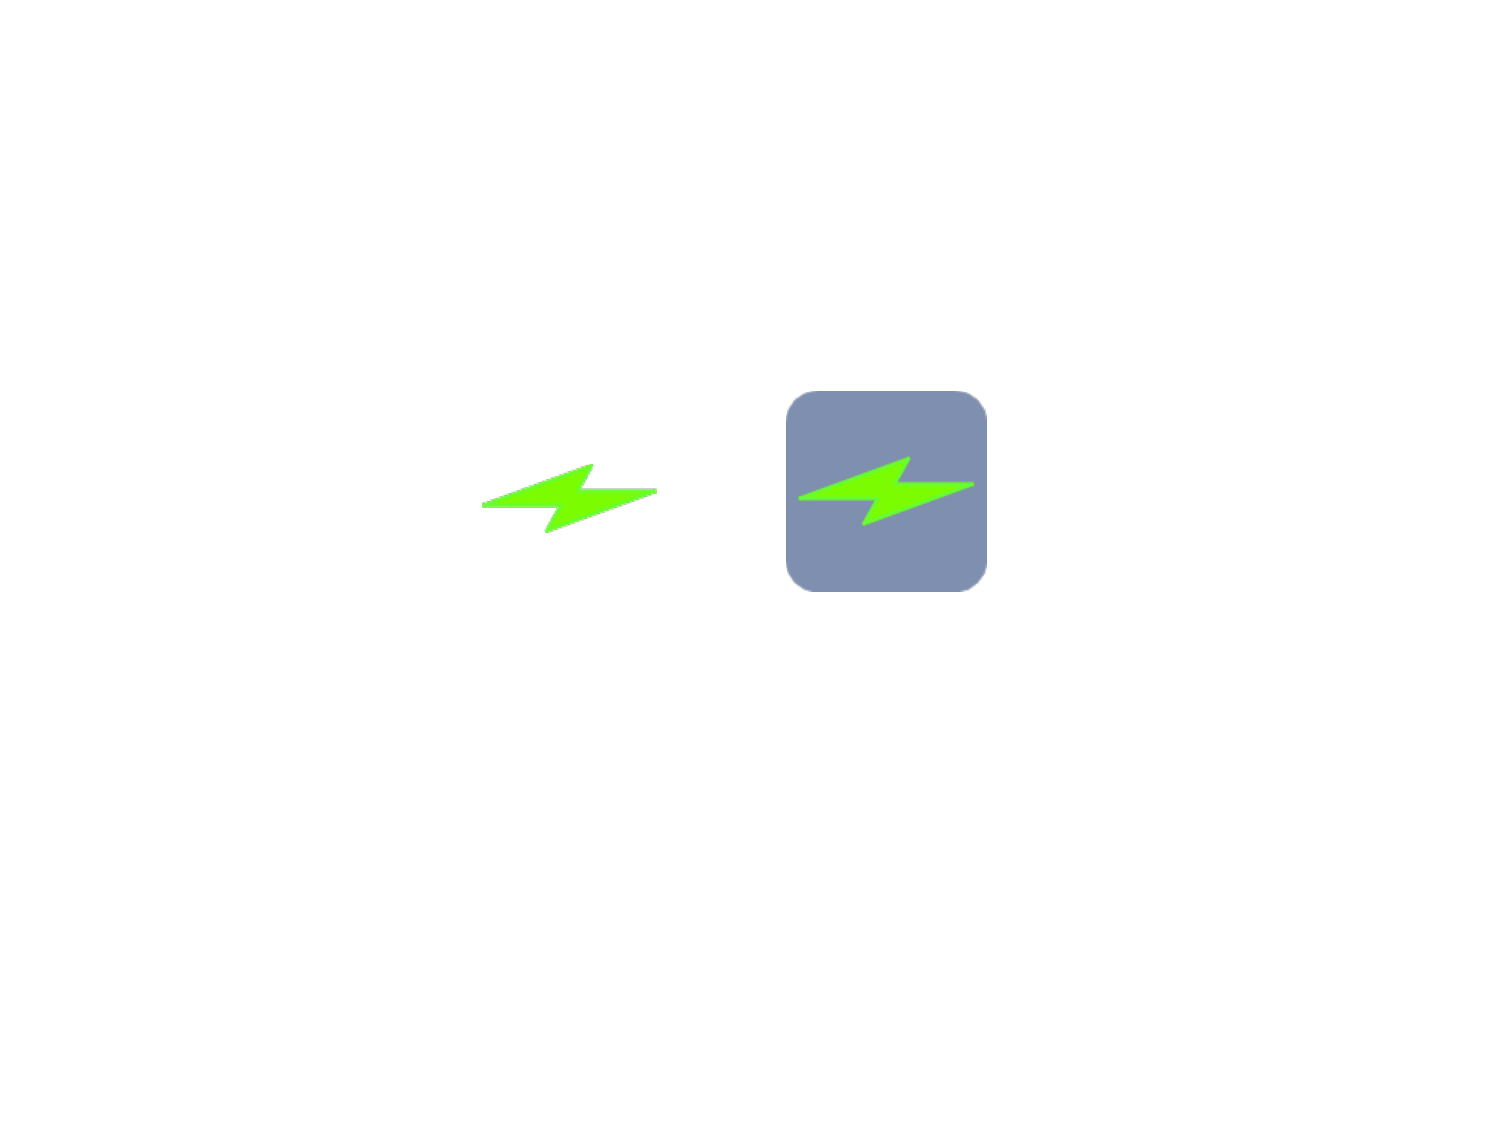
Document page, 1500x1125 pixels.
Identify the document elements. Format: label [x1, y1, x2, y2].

picture [481, 463, 658, 534]
picture [785, 391, 987, 592]
